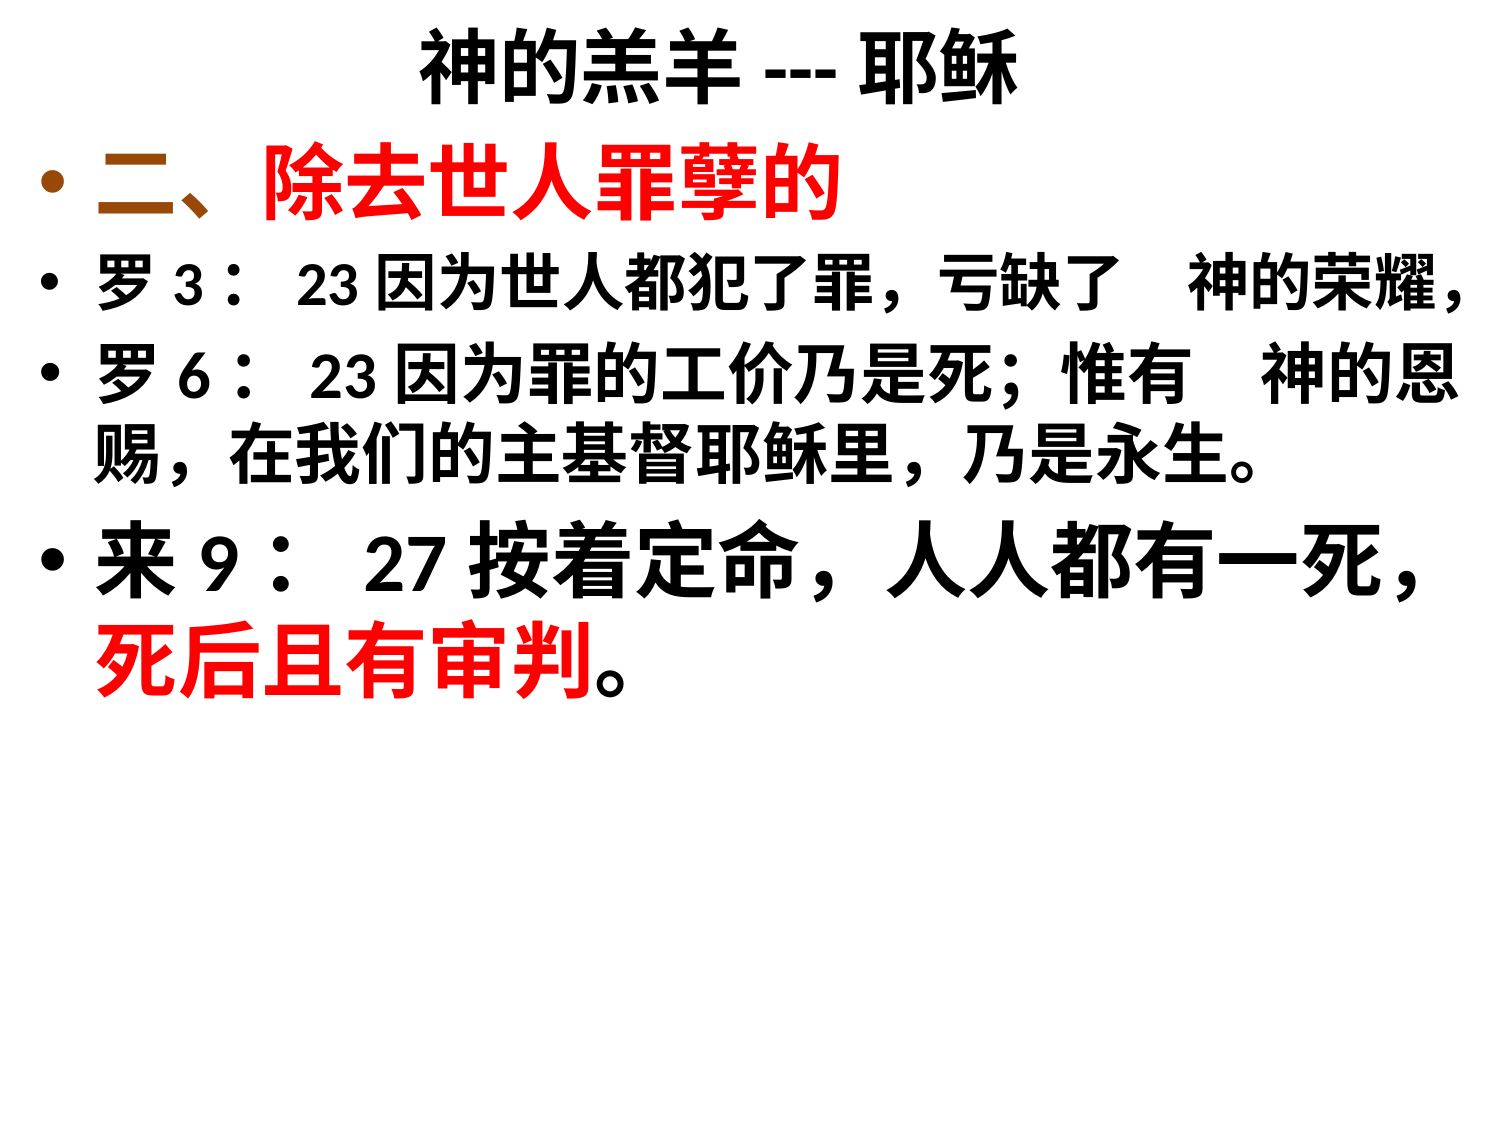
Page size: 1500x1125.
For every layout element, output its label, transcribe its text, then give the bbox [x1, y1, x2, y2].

list 二、除去世人罪孽的 罗3：23因为世人都犯了罪，亏缺了 神的荣耀， 罗6：23因为罪的工价乃是死；惟有 神的恩赐，在我们的主基督耶稣里，乃是永生。 来9：27按着定命，人人都有一死，死后且有审判。 [23, 123, 1477, 1125]
title 神的羔羊---耶稣 [75, 0, 1425, 123]
